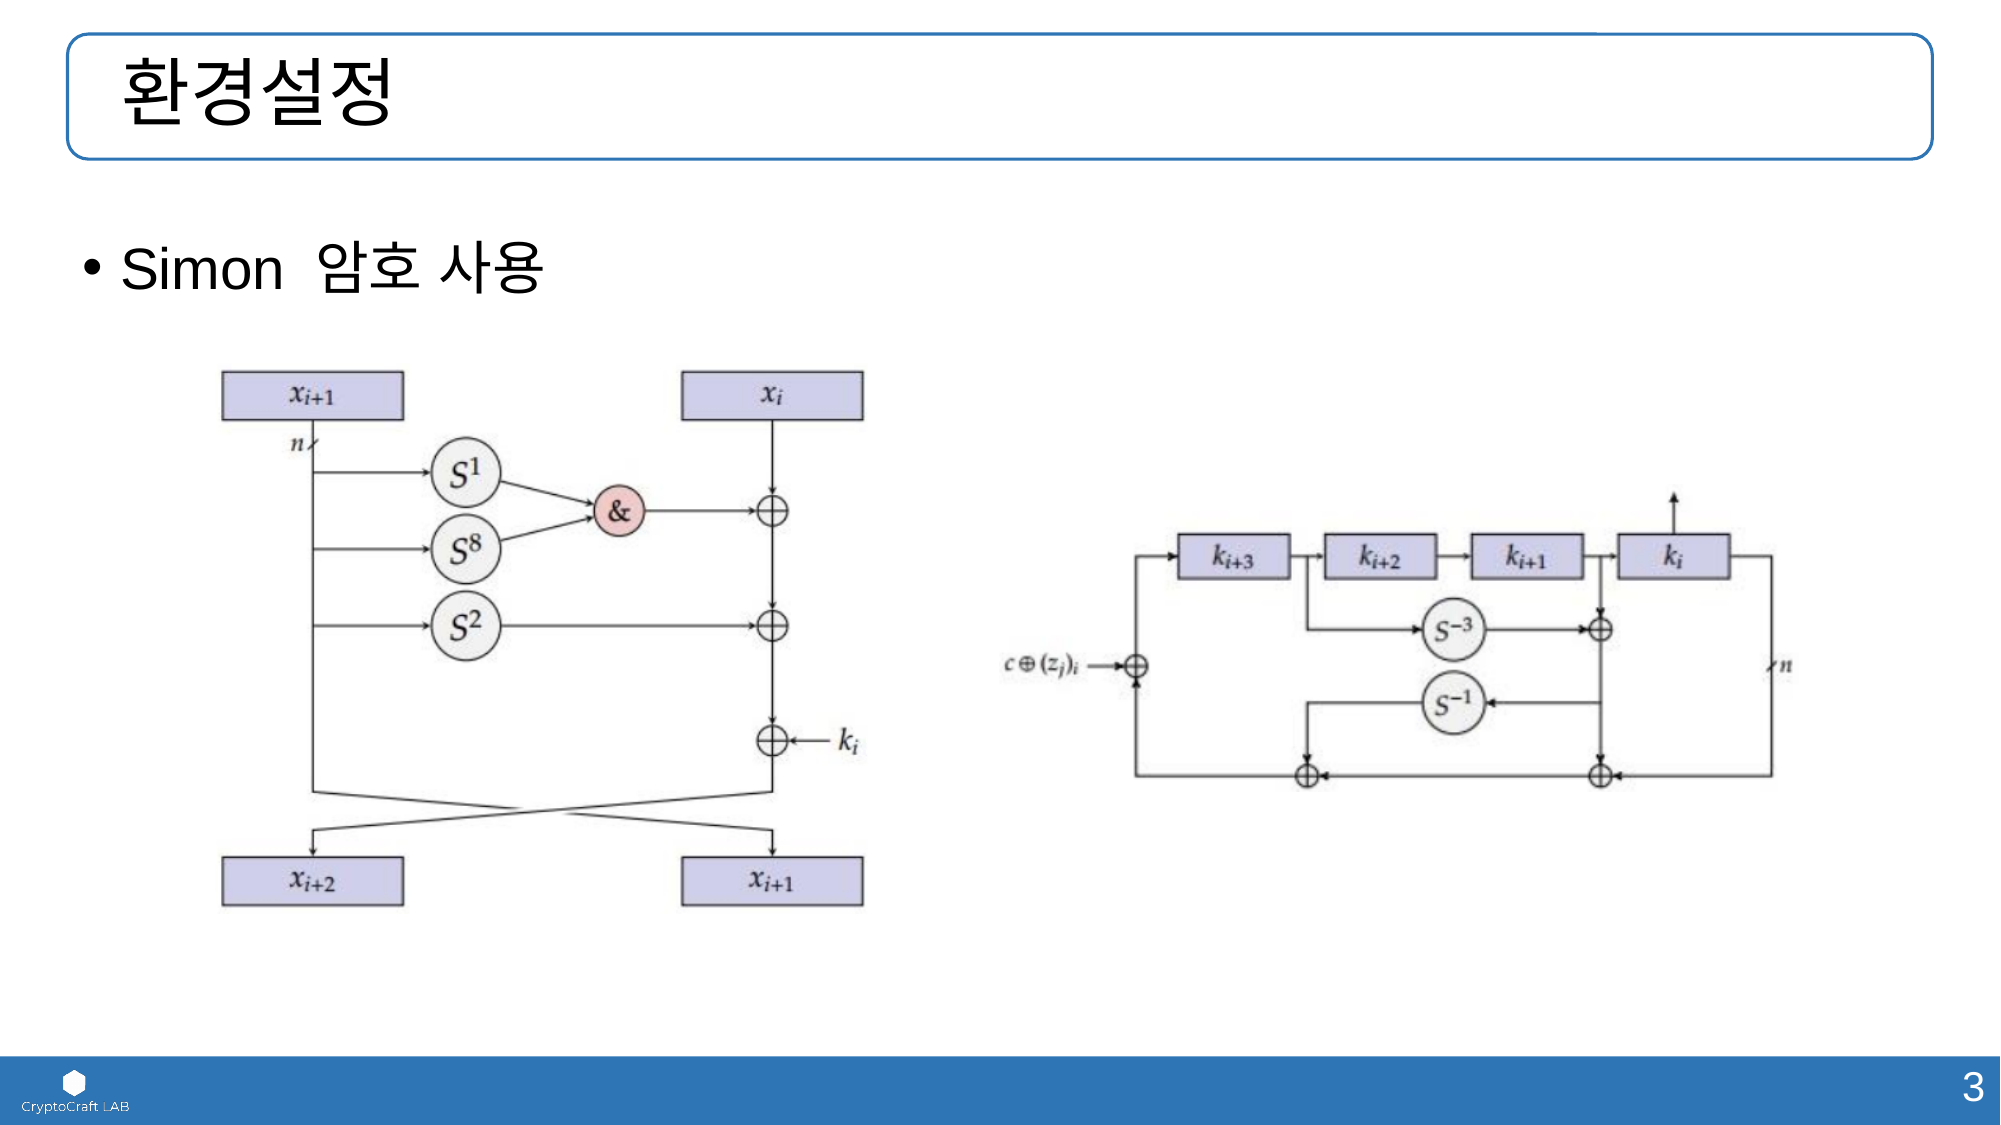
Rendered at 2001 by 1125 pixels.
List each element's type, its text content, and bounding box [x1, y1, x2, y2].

picture [215, 363, 871, 914]
picture [999, 484, 1799, 793]
picture [13, 1061, 138, 1123]
list Simon 암호 사용 [67, 189, 1933, 1019]
title 환경설정 [67, 34, 1933, 160]
